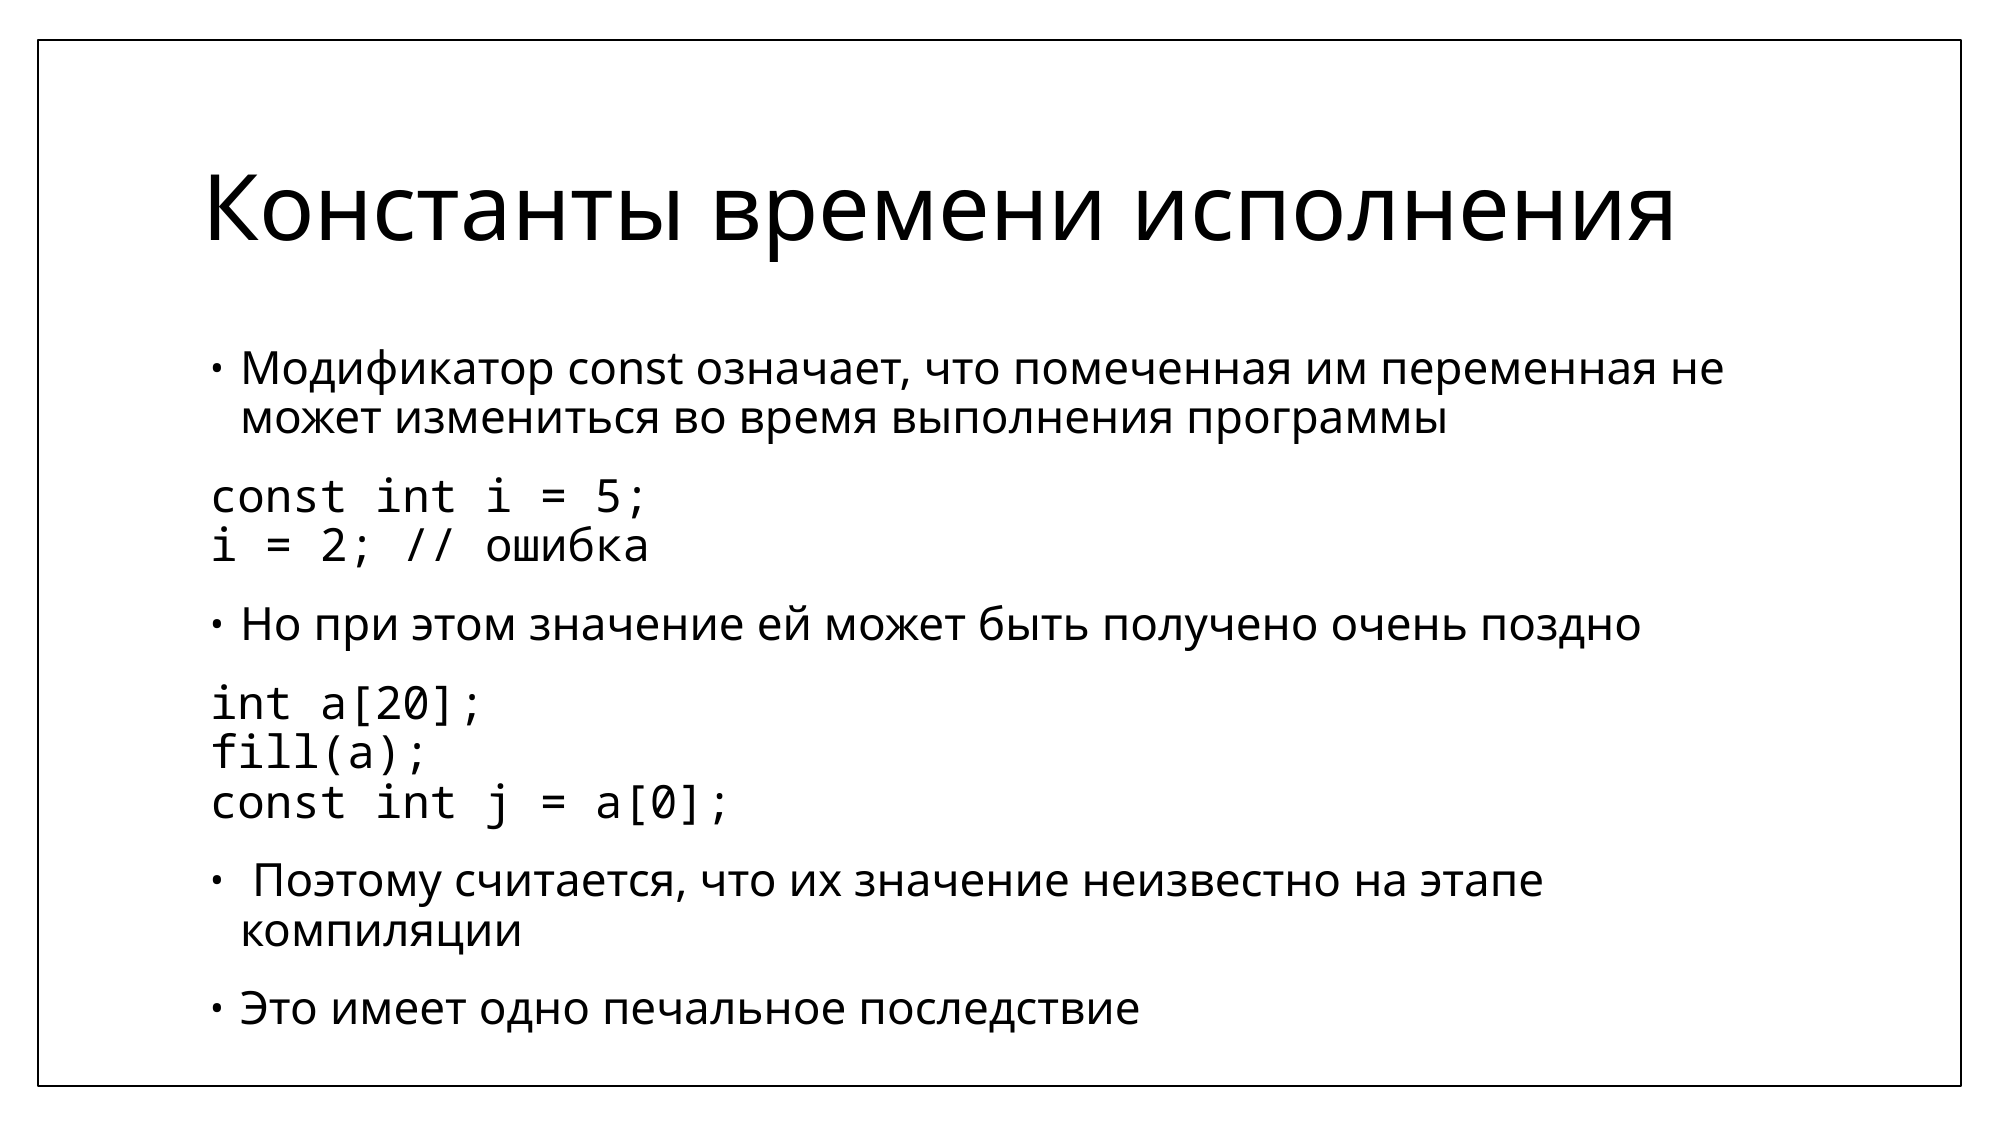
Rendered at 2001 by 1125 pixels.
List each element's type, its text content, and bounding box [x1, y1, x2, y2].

title Константы времени исполнения [187, 99, 1808, 323]
list Модификатор const означает, что помеченная им переменная не может измениться во время выполнения программы const int i = 5; i = 2; // ошибка Но при этом значение ей может быть получено очень поздно int a[20]; fill(a); const int j = a[0]; Поэтому считается, что их значение неизвестно на этапе компиляции Это имеет одно печальное последствие [187, 337, 1808, 1000]
